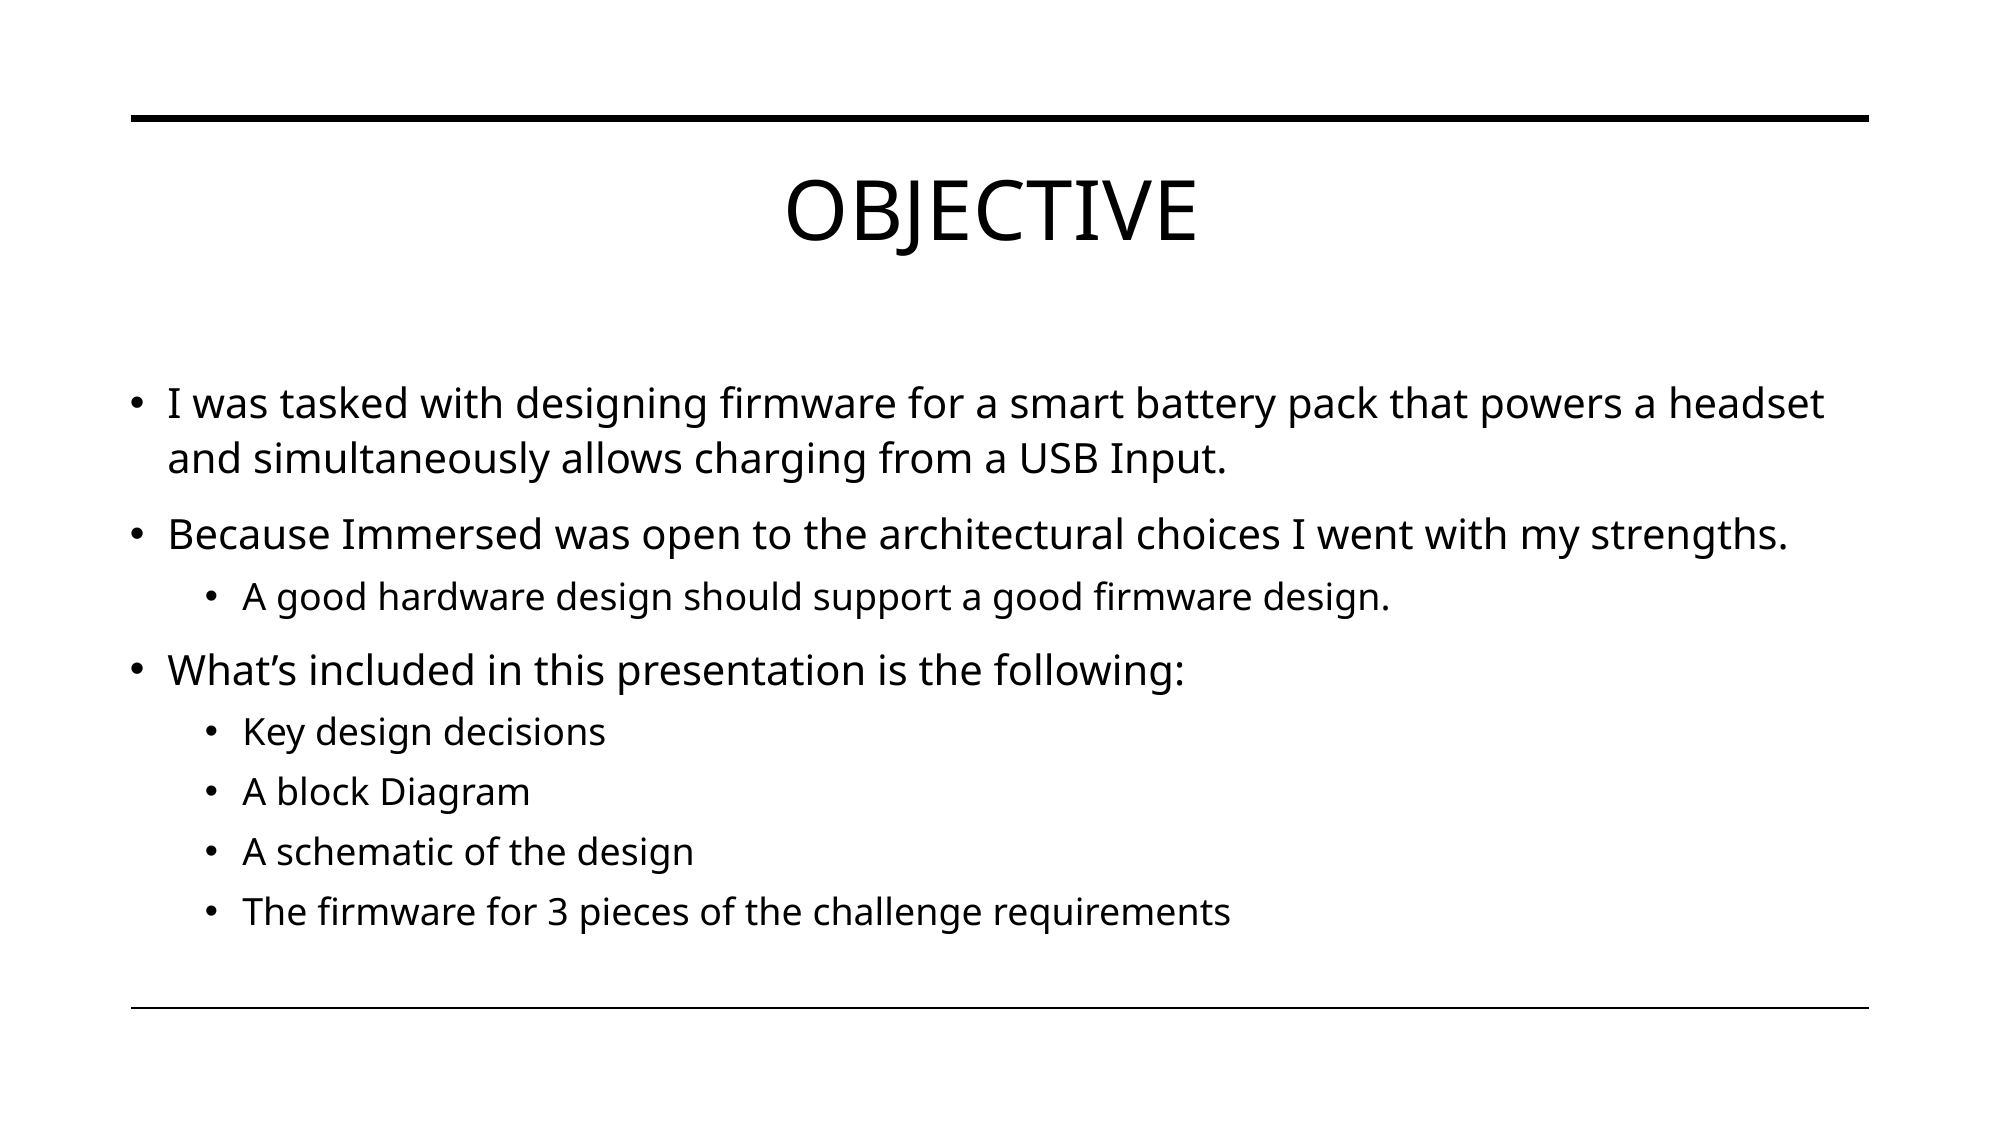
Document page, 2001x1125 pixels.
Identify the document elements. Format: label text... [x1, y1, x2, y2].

list I was tasked with designing firmware for a smart battery pack that powers a headset and simultaneously allows charging from a USB Input. Because Immersed was open to the architectural choices I went with my strengths. A good hardware design should support a good firmware design. What’s included in this presentation is the following: Key design decisions A block Diagram A schematic of the design The firmware for 3 pieces of the challenge requirements [114, 364, 1869, 1013]
title Objective [114, 149, 1869, 364]
